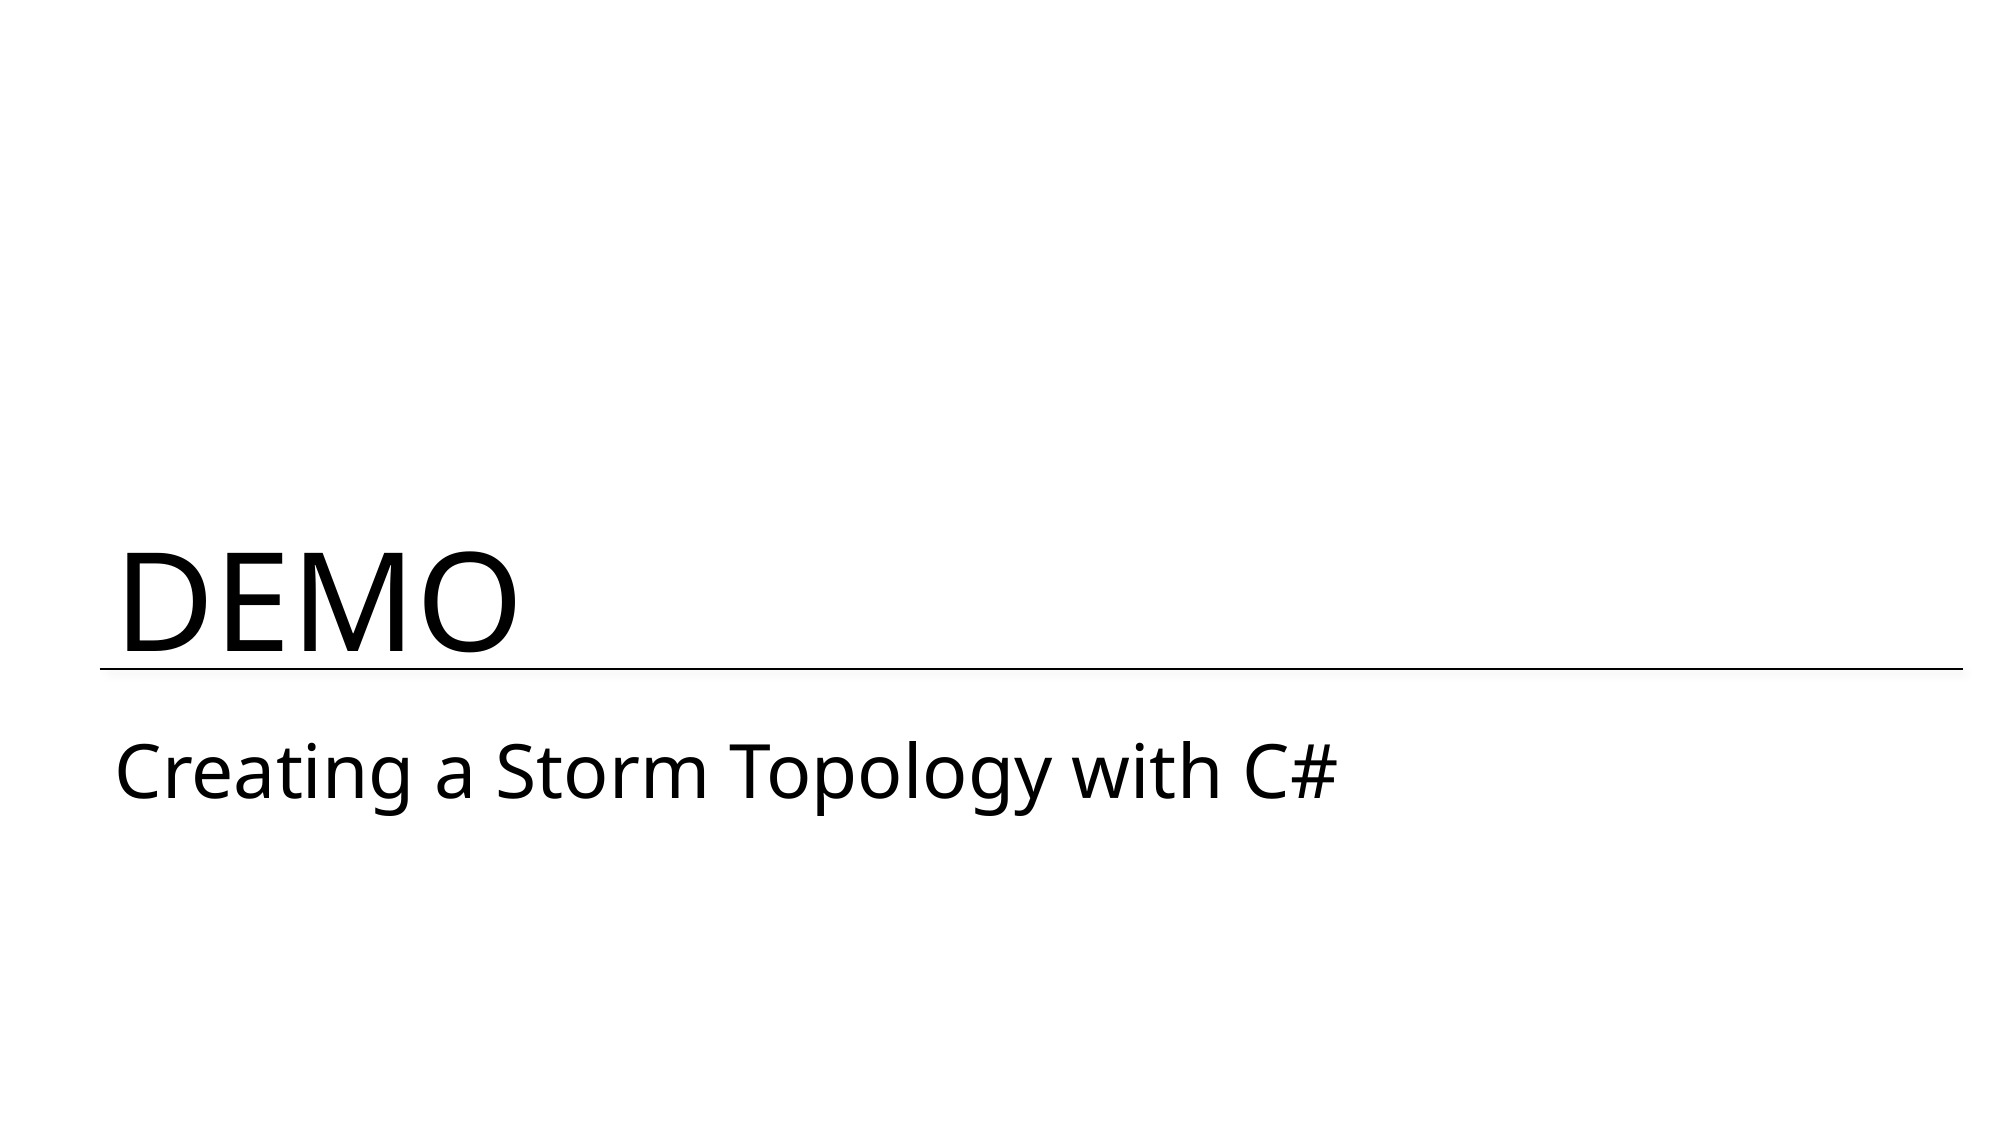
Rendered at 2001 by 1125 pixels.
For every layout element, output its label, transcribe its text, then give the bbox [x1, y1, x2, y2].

title Creating a Storm Topology with C# [99, 733, 1976, 1009]
